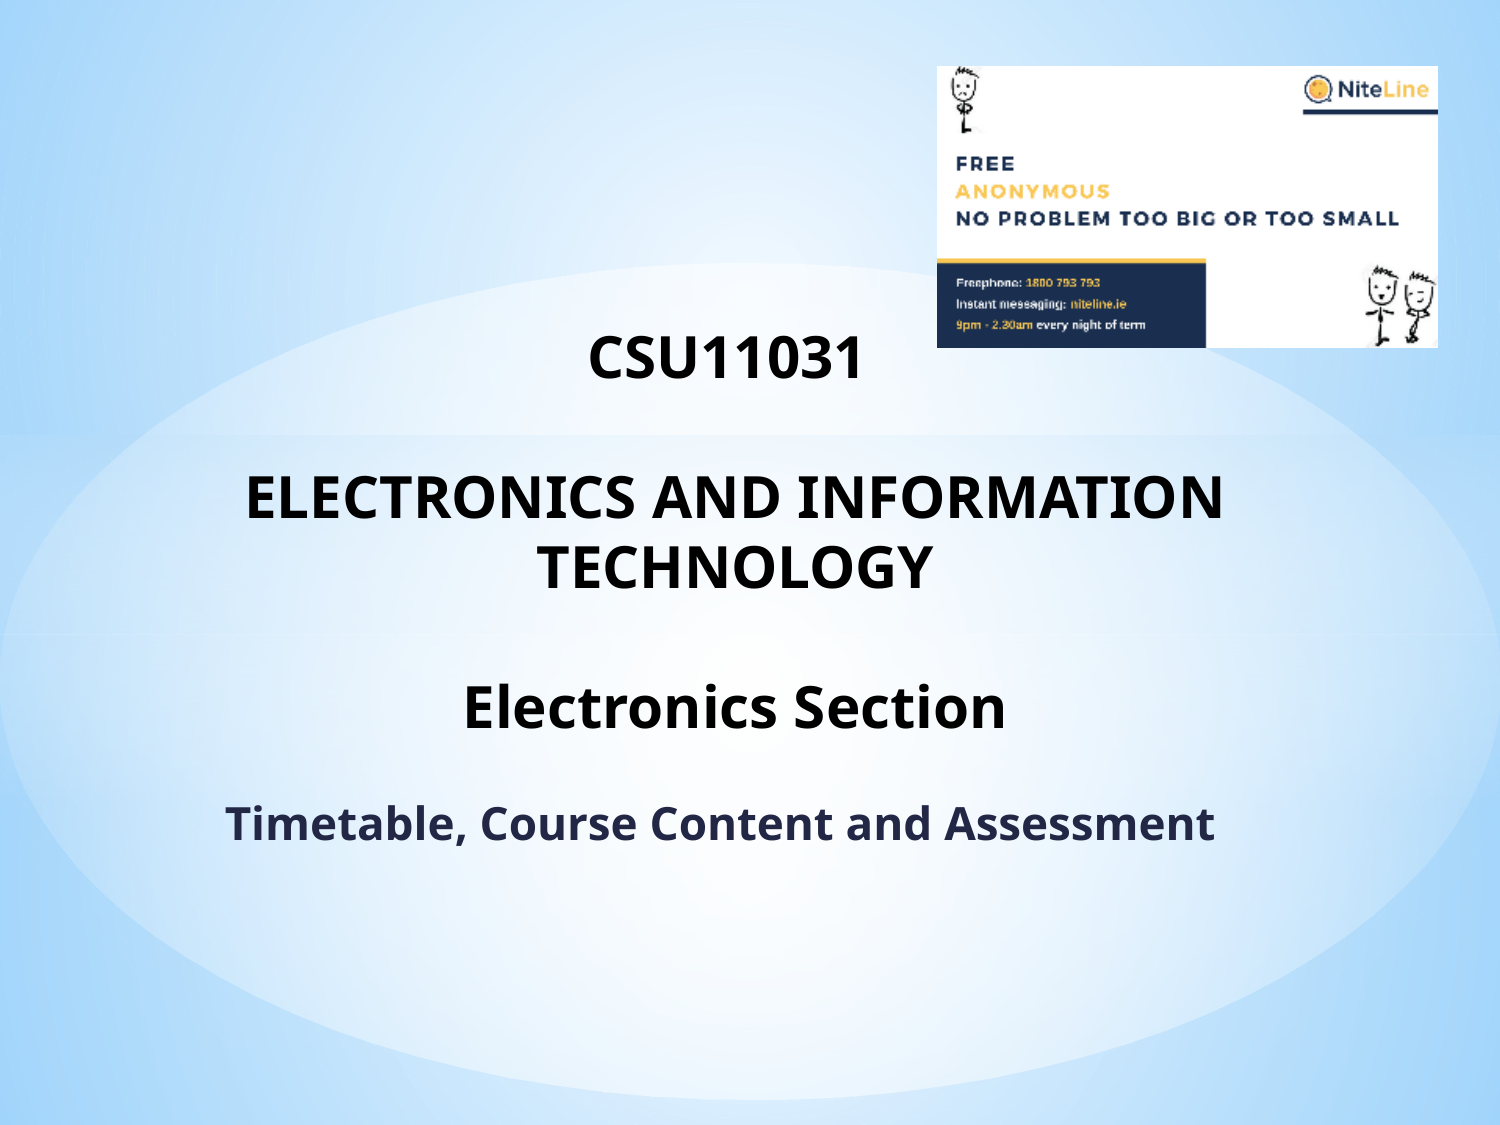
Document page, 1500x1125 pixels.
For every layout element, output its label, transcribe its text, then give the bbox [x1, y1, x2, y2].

picture [937, 65, 1438, 348]
title CSU11031 ELECTRONICS AND INFORMATION TECHNOLOGY Electronics Section [131, 312, 1309, 608]
subtitle Timetable, Course Content and Assessment [42, 787, 1350, 938]
